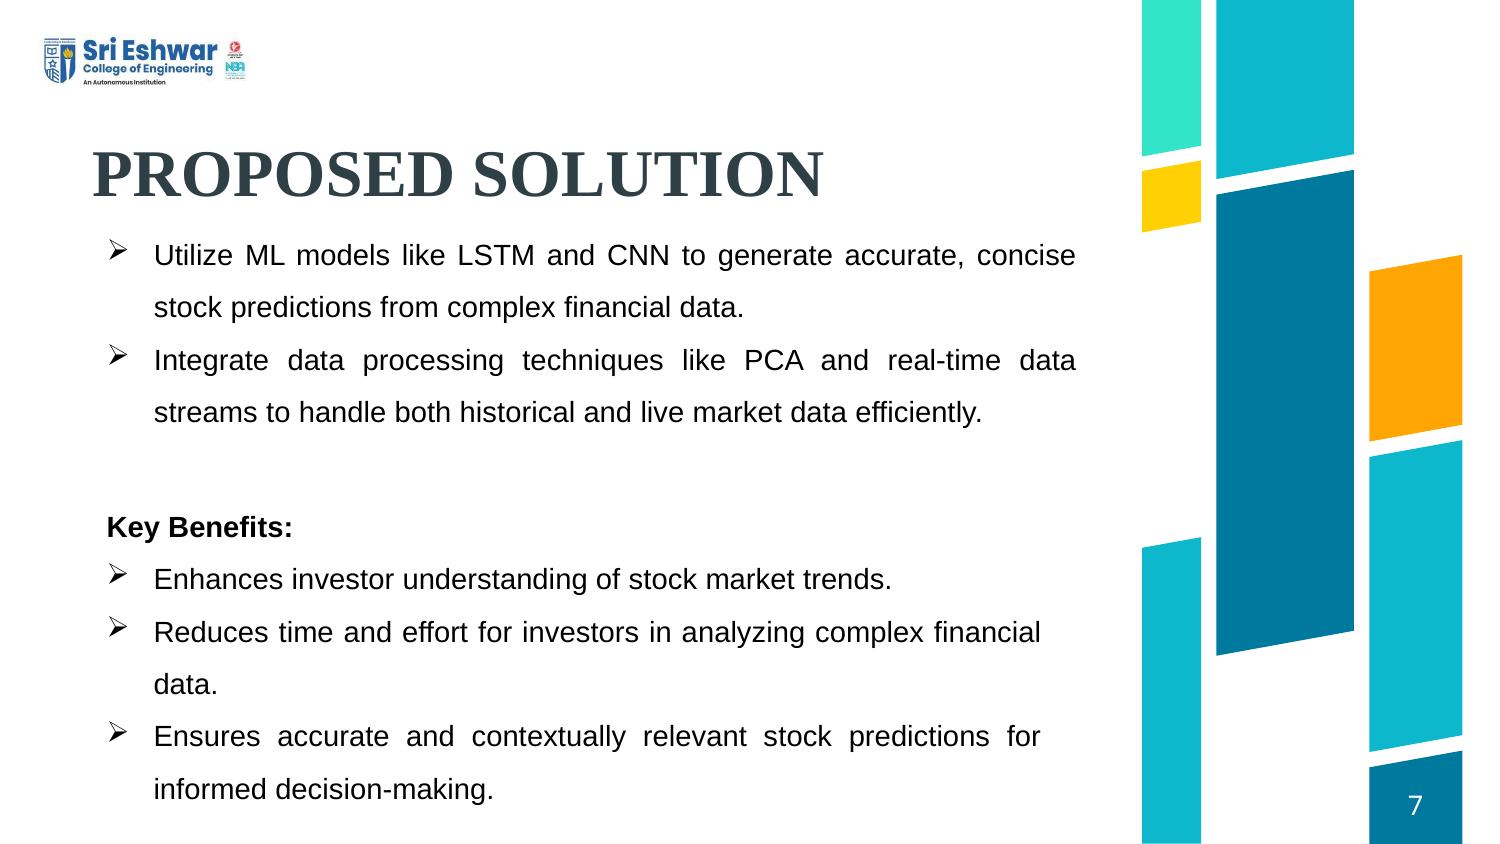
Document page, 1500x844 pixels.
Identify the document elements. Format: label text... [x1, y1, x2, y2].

text_box Key Benefits: Enhances investor understanding of stock market trends. Reduces time and effort for investors in analyzing complex financial data. Ensures accurate and contextually relevant stock predictions for informed decision-making. [91, 483, 1058, 813]
picture [37, 34, 251, 87]
title PROPOSED SOLUTION [92, 143, 1093, 176]
slide_number 7 [1369, 769, 1463, 844]
text_box Utilize ML models like LSTM and CNN to generate accurate, concise stock predictions from complex financial data. Integrate data processing techniques like PCA and real-time data streams to handle both historical and live market data efficiently. [92, 176, 1093, 436]
